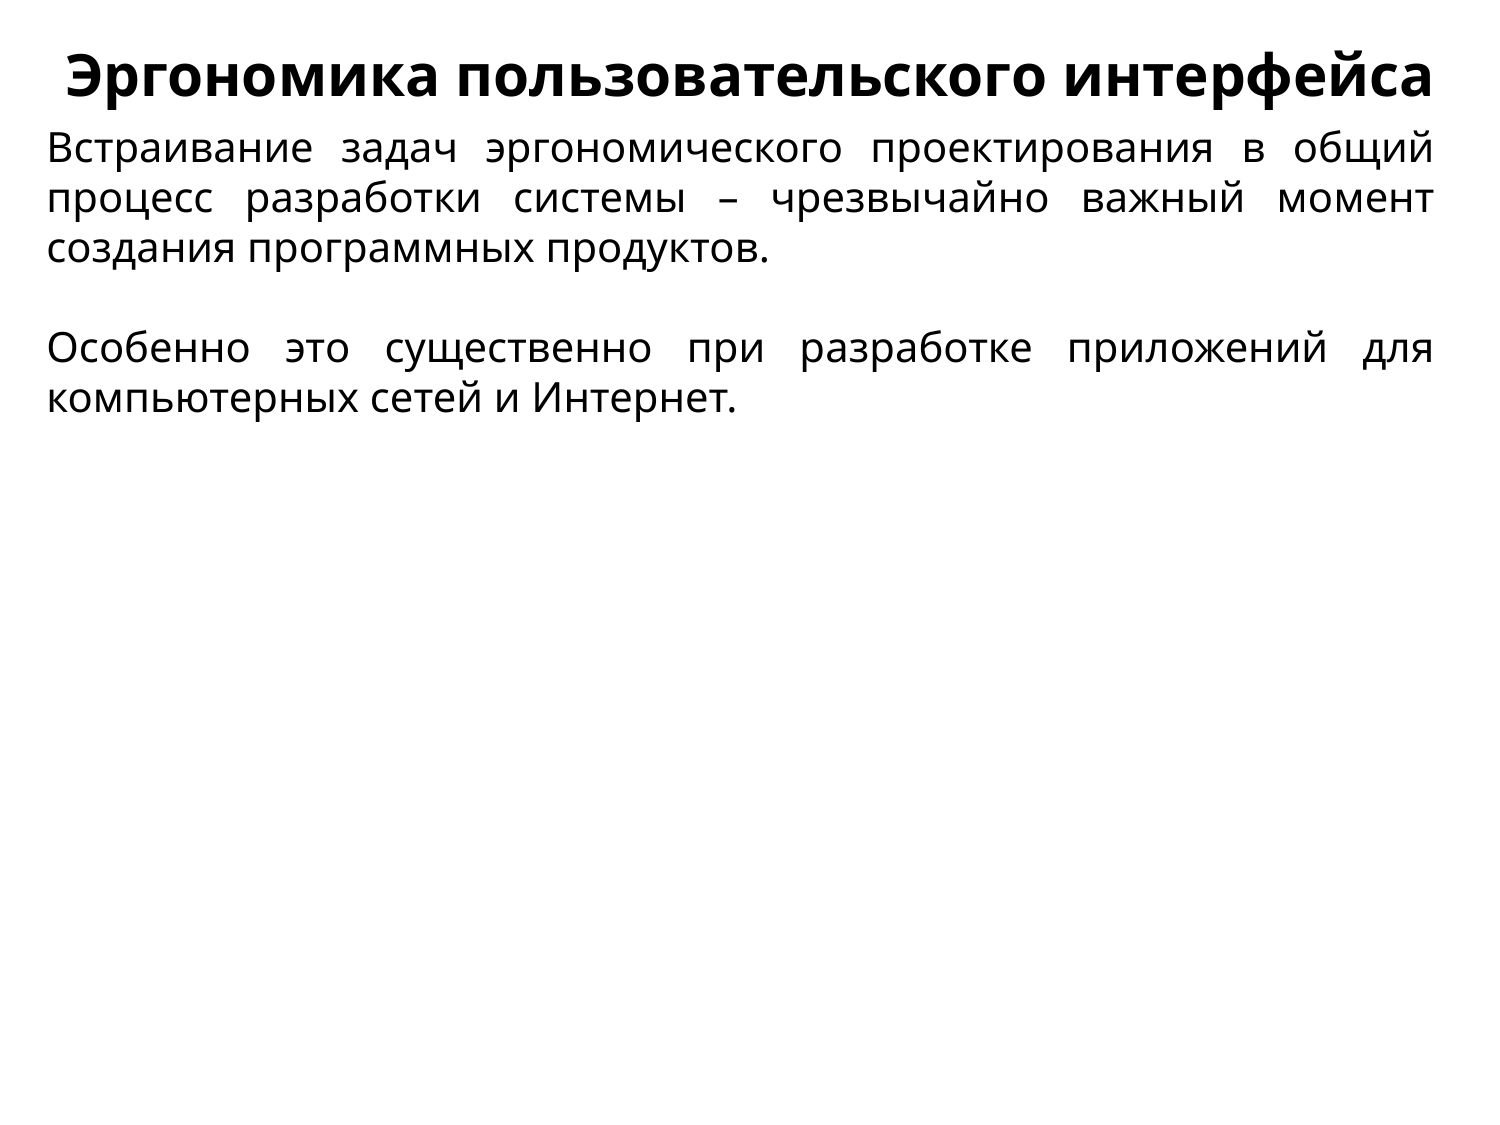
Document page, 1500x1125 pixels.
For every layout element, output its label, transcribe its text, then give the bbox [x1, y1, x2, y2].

text_box Эргономика пользовательского интерфейса [17, 30, 1483, 116]
text_box Встраивание задач эргономического проектирования в об­щий процесс разработки системы – чрезвычайно важный мо­мент создания программных продуктов. Особенно это сущест­венно при разработке приложений для компьютерных сетей и Интернет. [31, 113, 1450, 429]
